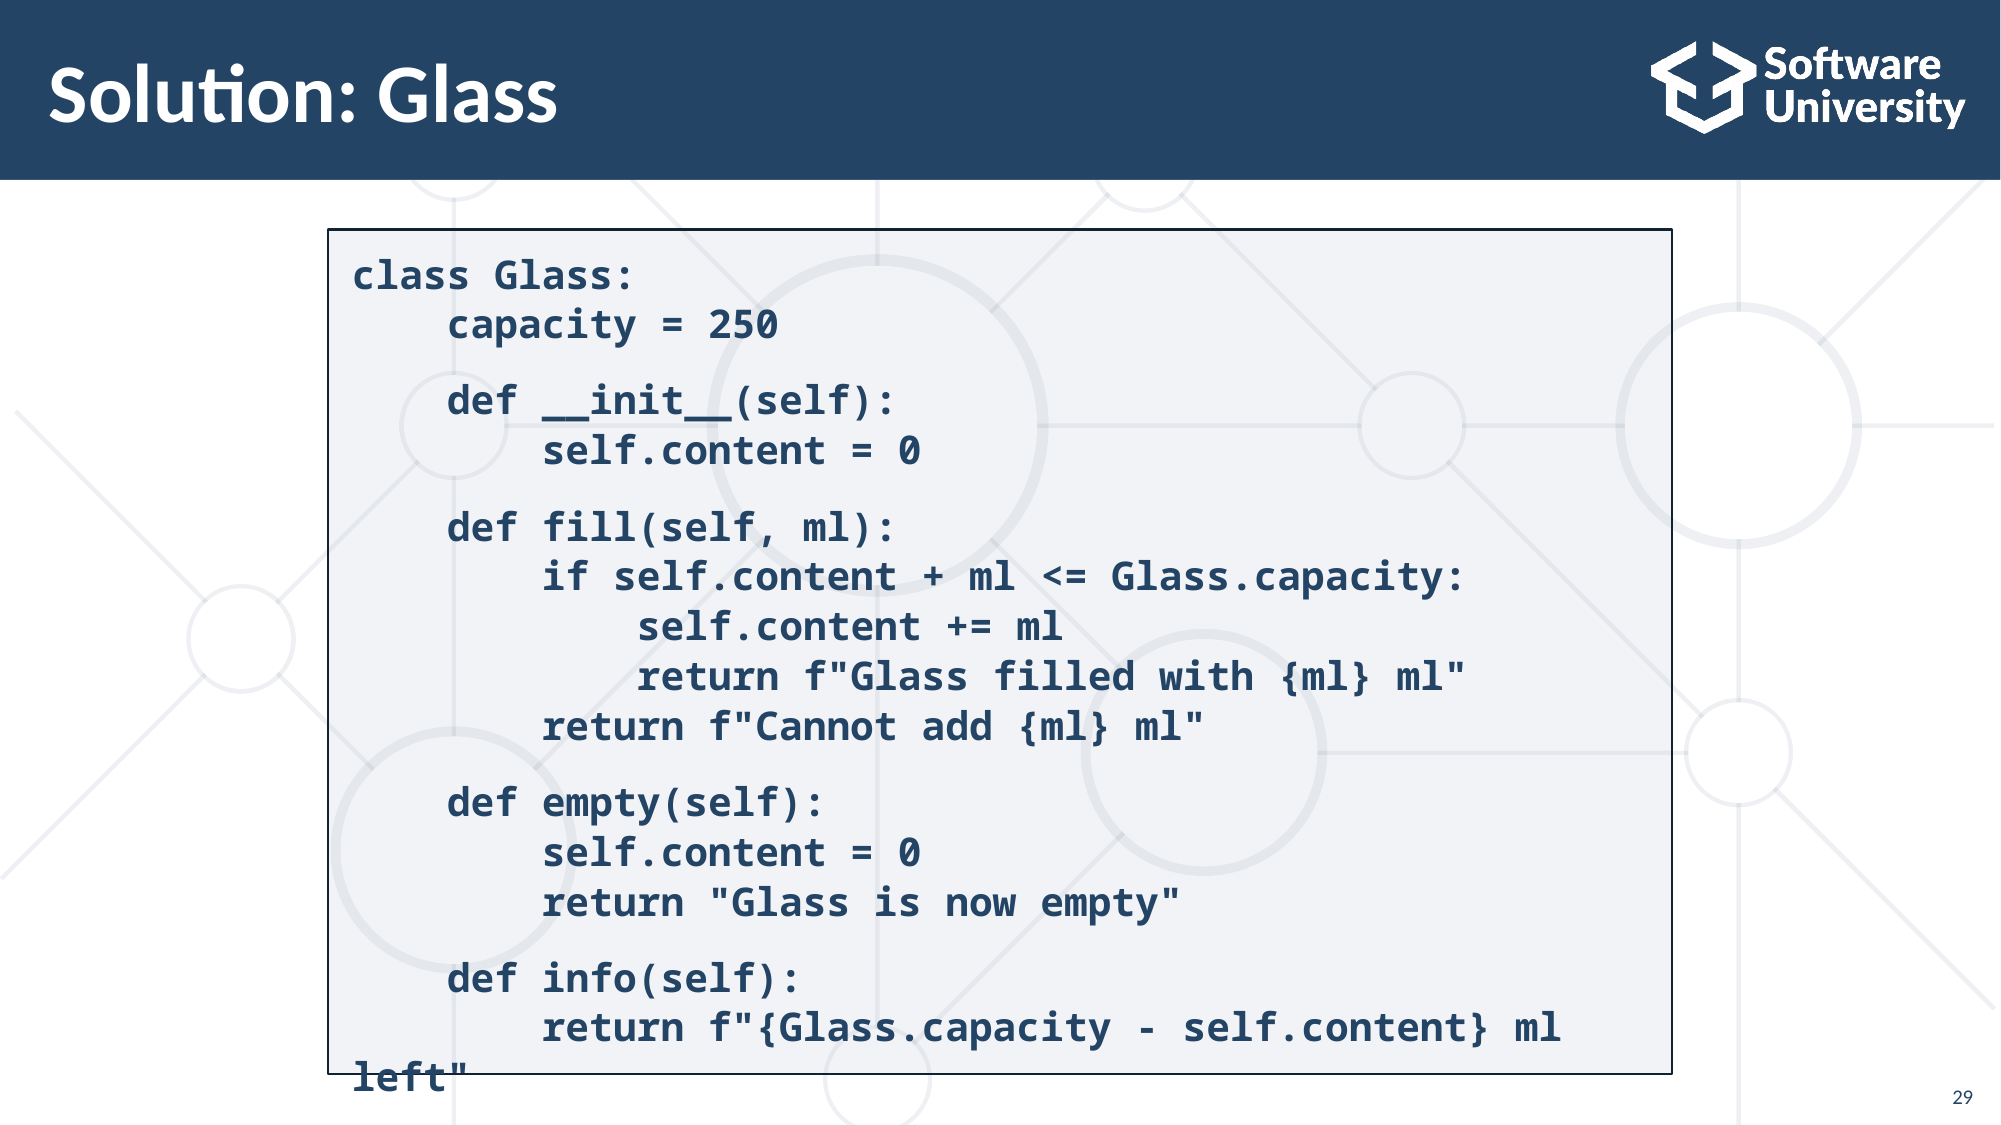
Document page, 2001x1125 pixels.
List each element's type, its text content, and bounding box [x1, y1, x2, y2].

picture [1651, 41, 1966, 134]
list class Glass: capacity = 250 def __init__(self): self.content = 0 def fill(self, ml): if self.content + ml <= Glass.capacity: self.content += ml return f"Glass filled with {ml} ml" return f"Cannot add {ml} ml" def empty(self): self.content = 0 return "Glass is now empty" def info(self): return f"{Glass.capacity - self.content} ml left" [327, 228, 1673, 1075]
text_box 29 [1927, 1067, 1989, 1117]
title Solution: Glass [31, 16, 1625, 162]
